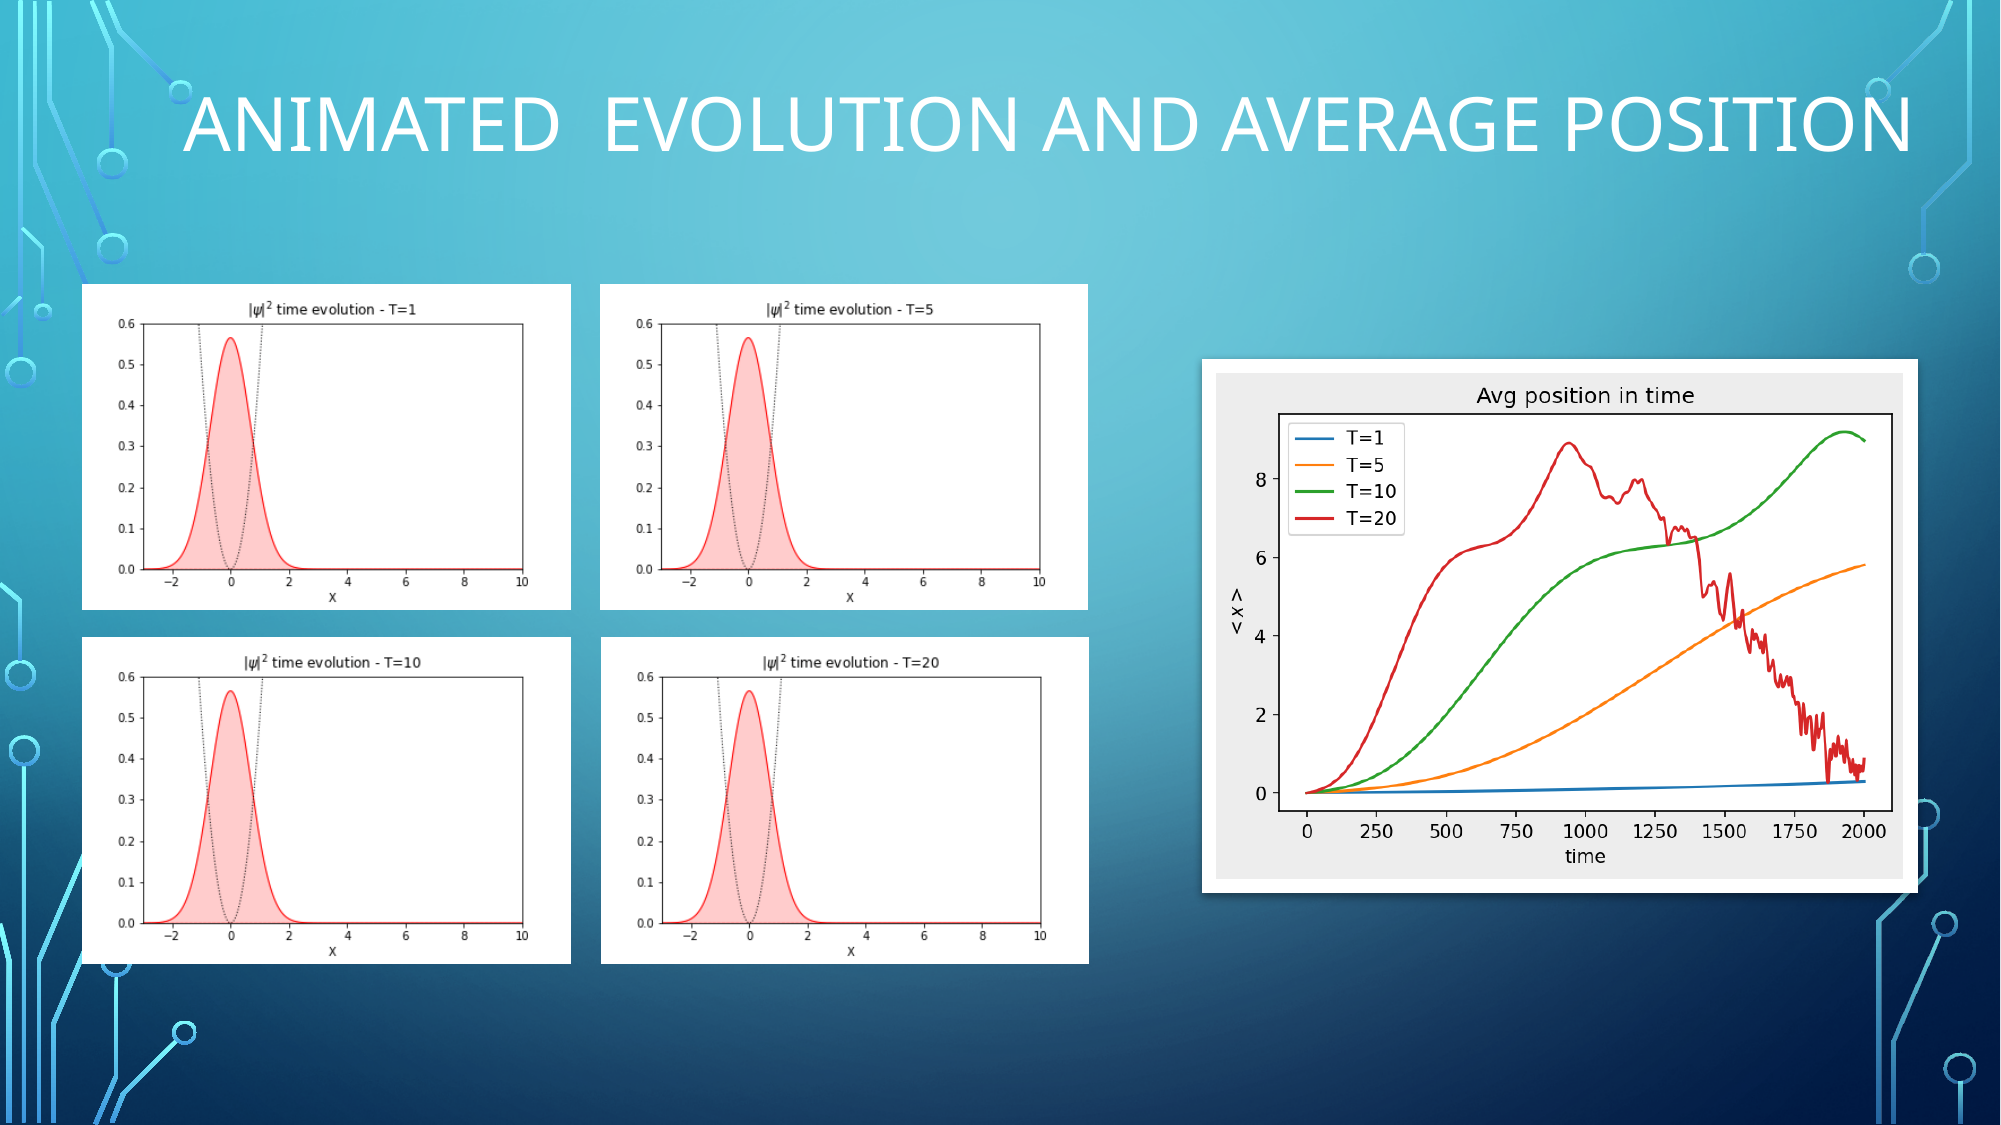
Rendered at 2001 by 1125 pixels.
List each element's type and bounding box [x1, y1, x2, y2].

picture [1215, 372, 1904, 880]
text_box [82, 284, 1090, 964]
